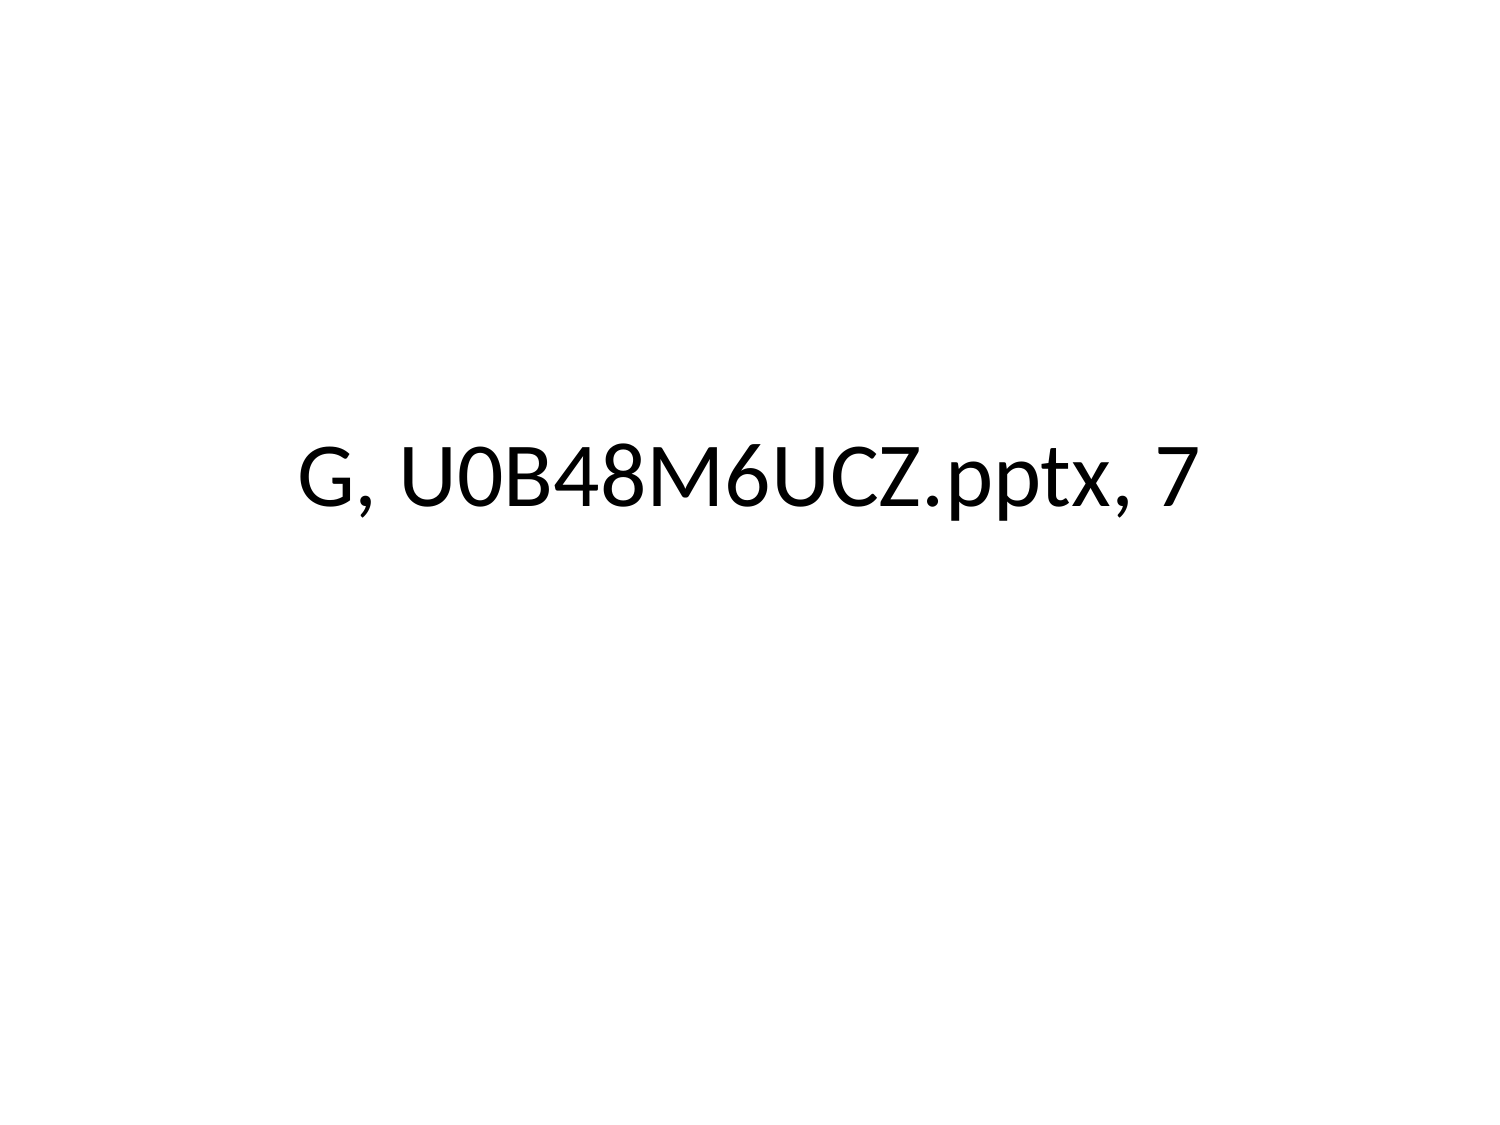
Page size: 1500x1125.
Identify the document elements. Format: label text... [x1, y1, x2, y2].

title G, U0B48M6UCZ.pptx, 7 [112, 349, 1388, 591]
